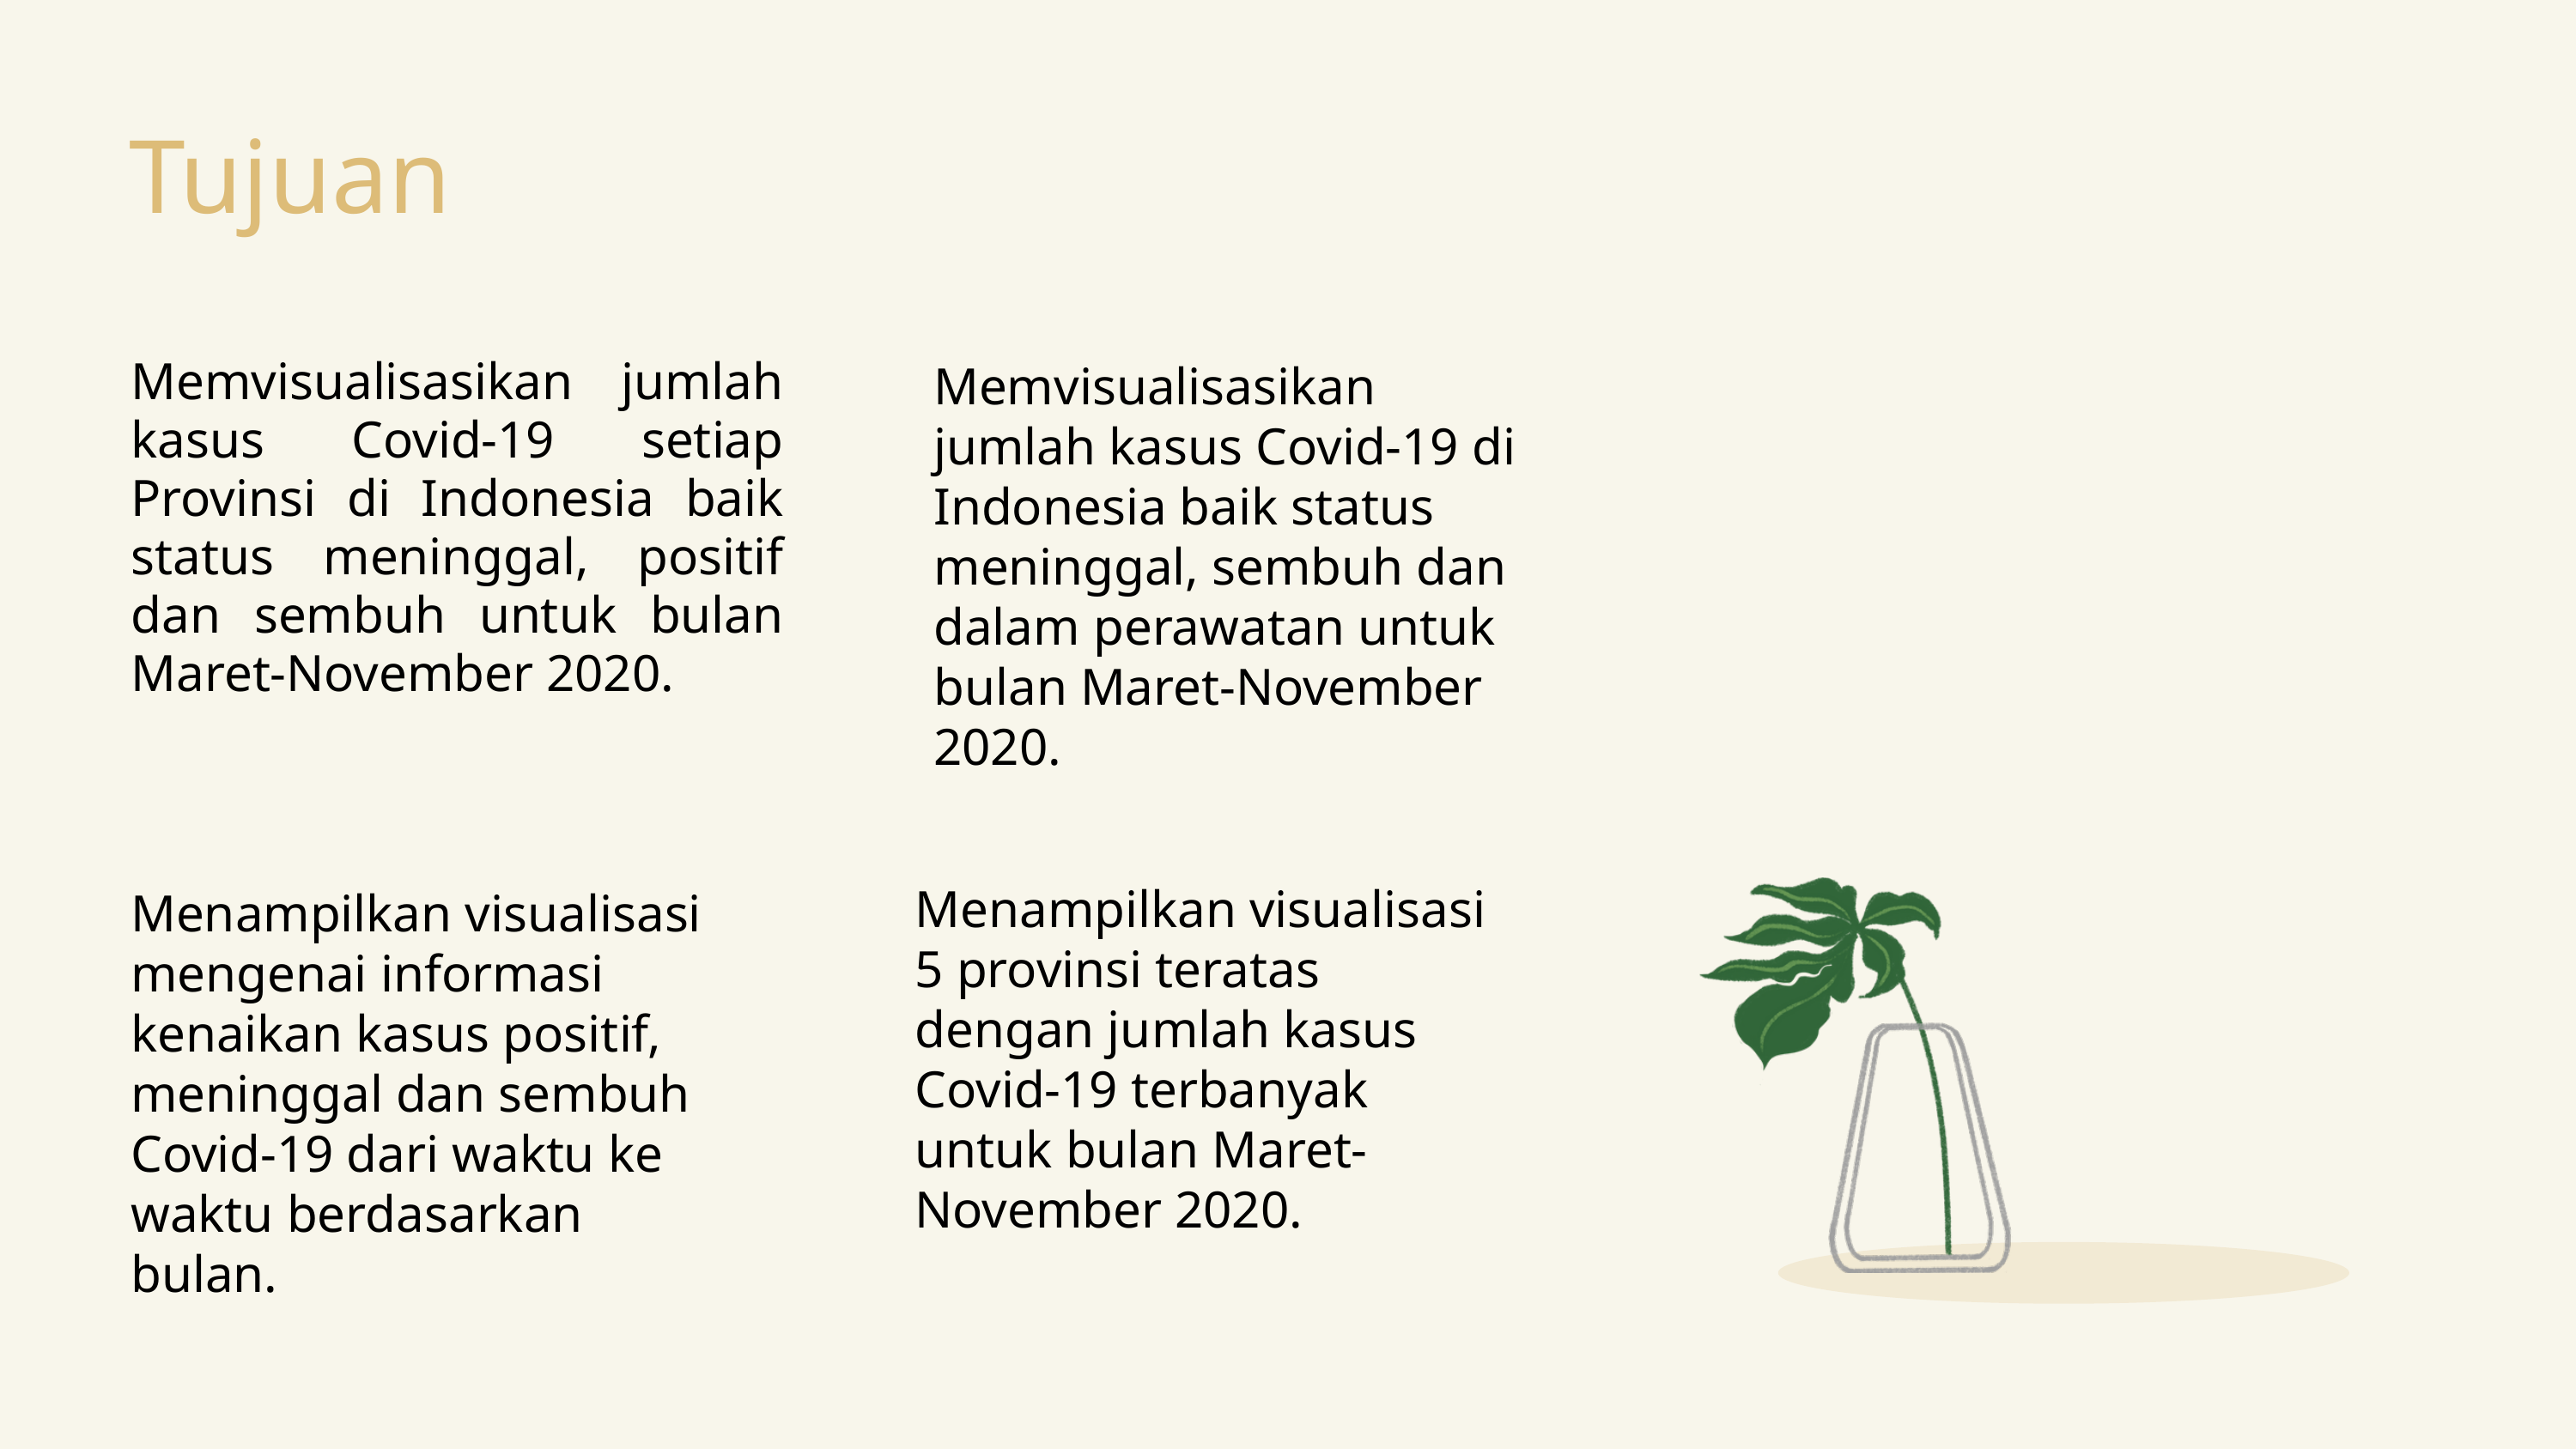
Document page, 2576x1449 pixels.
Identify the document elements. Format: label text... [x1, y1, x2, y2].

text_box Memvisualisasikan jumlah kasus Covid-19 setiap Provinsi di Indonesia baik status meninggal, positif dan sembuh untuk bulan Maret-November 2020. [131, 350, 784, 702]
text_box Memvisualisasikan jumlah kasus Covid-19 di Indonesia baik status meninggal, sembuh dan dalam perawatan untuk bulan Maret-November 2020. [933, 355, 1526, 775]
picture [1698, 877, 2014, 1274]
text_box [1777, 1241, 2351, 1304]
text_box Tujuan [128, 101, 1444, 233]
text_box Menampilkan visualisasi mengenai informasi kenaikan kasus positif, meninggal dan sembuh Covid-19 dari waktu ke waktu berdasarkan bulan. [131, 882, 723, 1303]
text_box Menampilkan visualisasi 5 provinsi teratas dengan jumlah kasus Covid-19 terbanyak untuk bulan Maret-November 2020. [914, 877, 1507, 1239]
